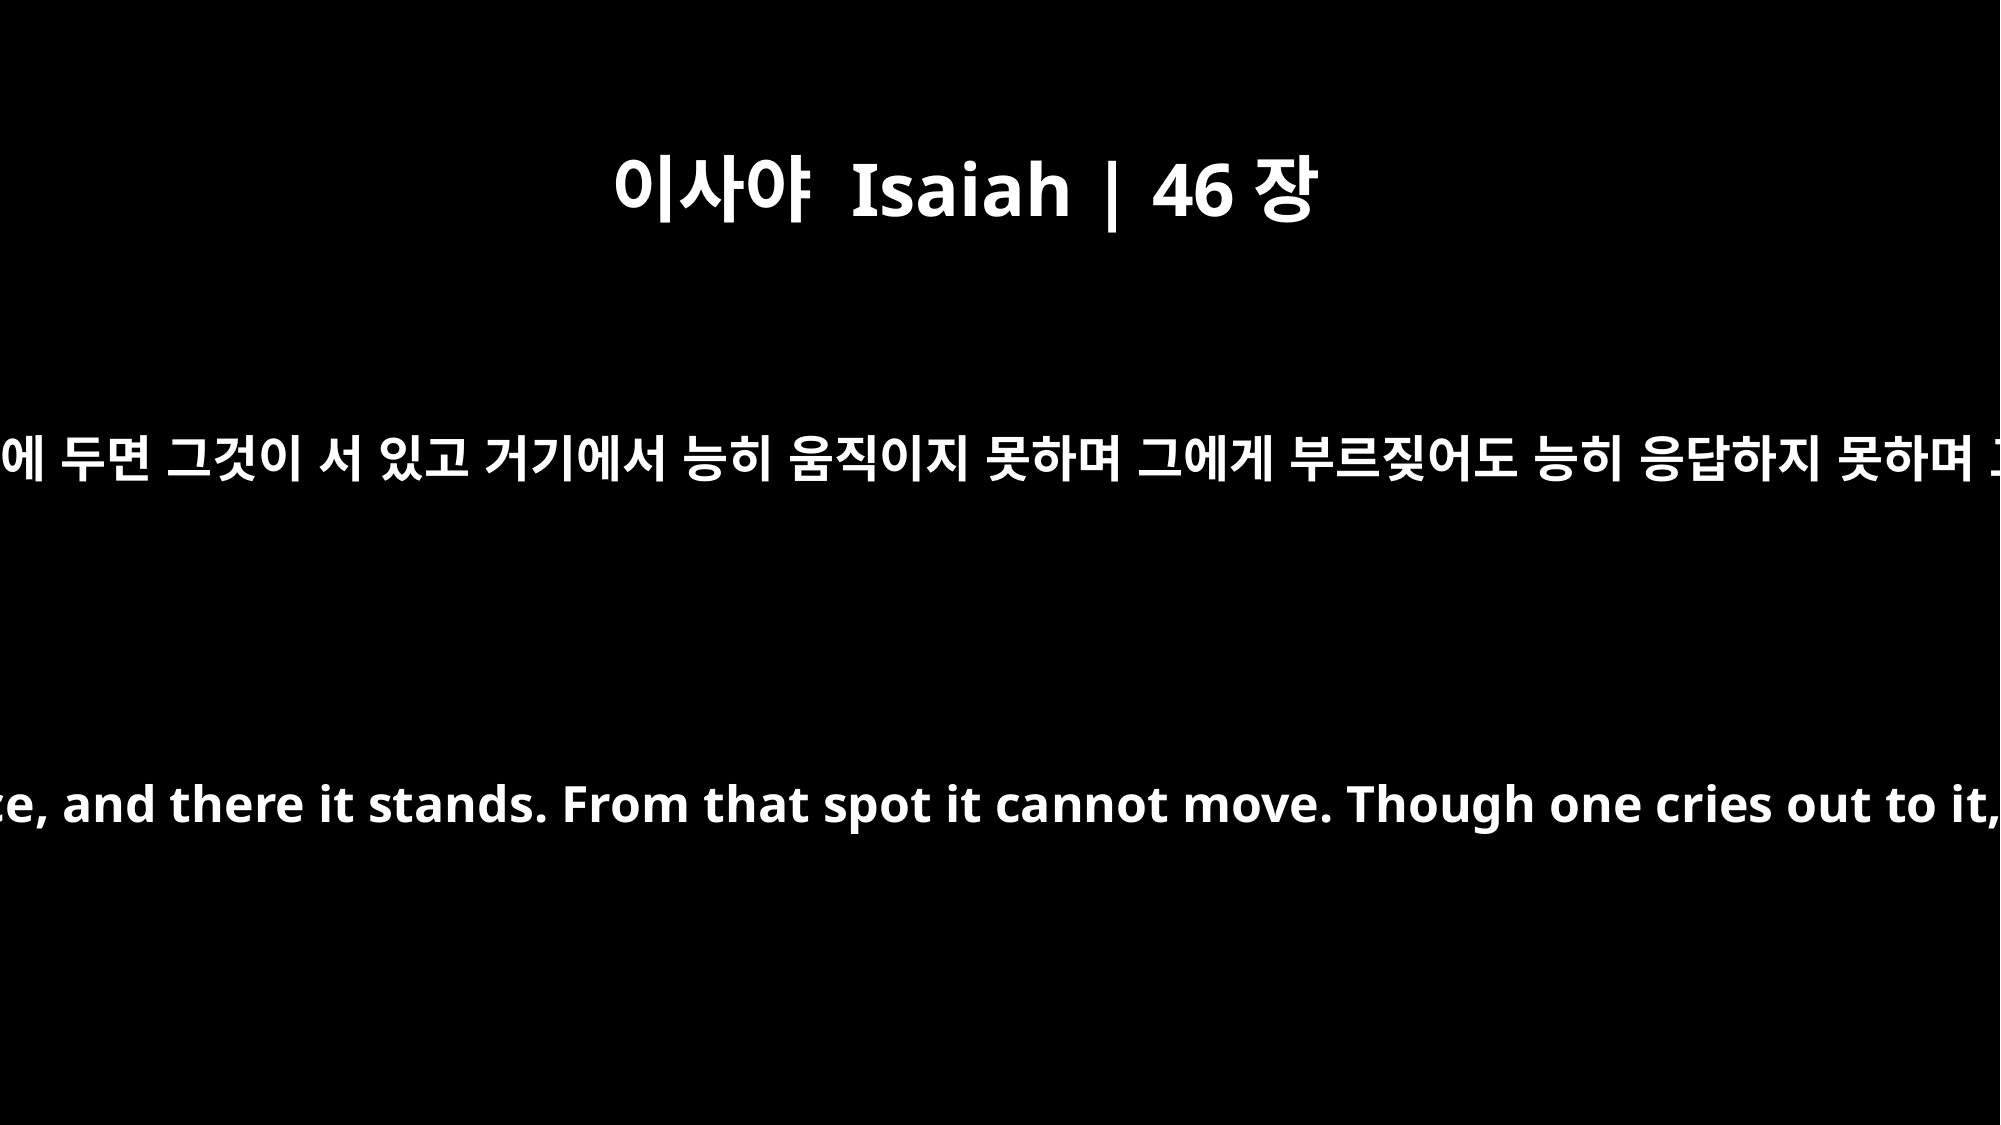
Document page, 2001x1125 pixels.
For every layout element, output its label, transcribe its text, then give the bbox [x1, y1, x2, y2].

text_box 7 그것을 들어 어깨에 메어다가 그의 처소에 두면 그것이 서 있고 거기에서 능히 움직이지 못하며 그에게 부르짖어도 능히 응답하지 못하며 고난에서 구하여 내지도 못하느니라 [0, 359, 2000, 495]
text_box 이사야 Isaiah | 46장 [596, 136, 1336, 239]
text_box They lift it to their shoulders and carry it; they set it up in its place, and there it stands. From that spot it cannot move. Though one cries out to it, it does not answer; it cannot save him from his troubles. [0, 764, 2000, 840]
